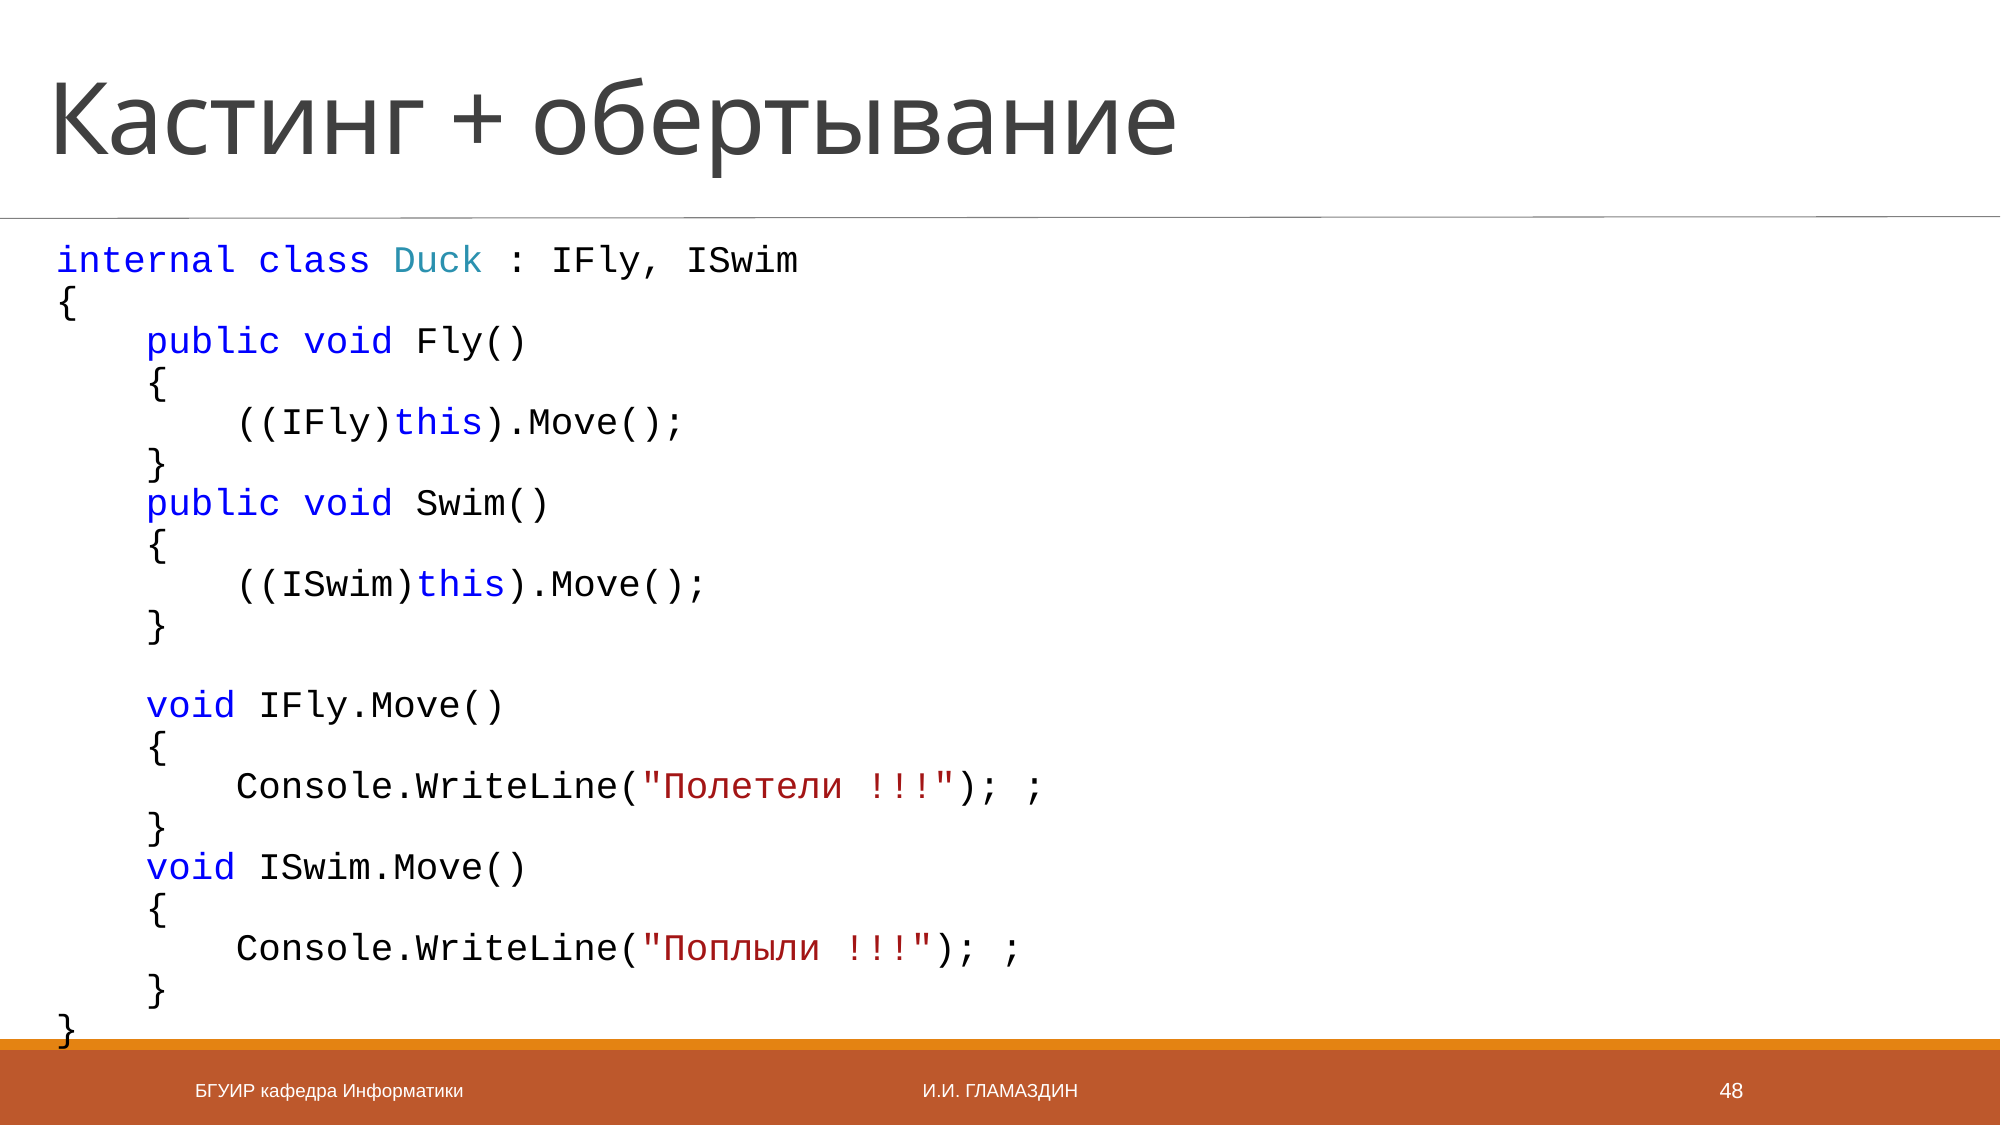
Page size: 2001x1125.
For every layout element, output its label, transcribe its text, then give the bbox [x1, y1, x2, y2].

list internal class Duck : IFly, ISwim { public void Fly() { ((IFly)this).Move(); } public void Swim() { ((ISwim)this).Move(); } void IFly.Move() { Console.WriteLine("Полетели !!!"); ; } void ISwim.Move() { Console.WriteLine("Поплыли !!!"); ; } } [32, 233, 1967, 1025]
title Кастинг + обертывание [32, 47, 1967, 198]
slide_number 48 [1624, 1059, 1840, 1120]
footer И.И. Гламаздин [604, 1059, 1396, 1120]
slide_number БГУИР кафедра Информатики [180, 1059, 586, 1120]
